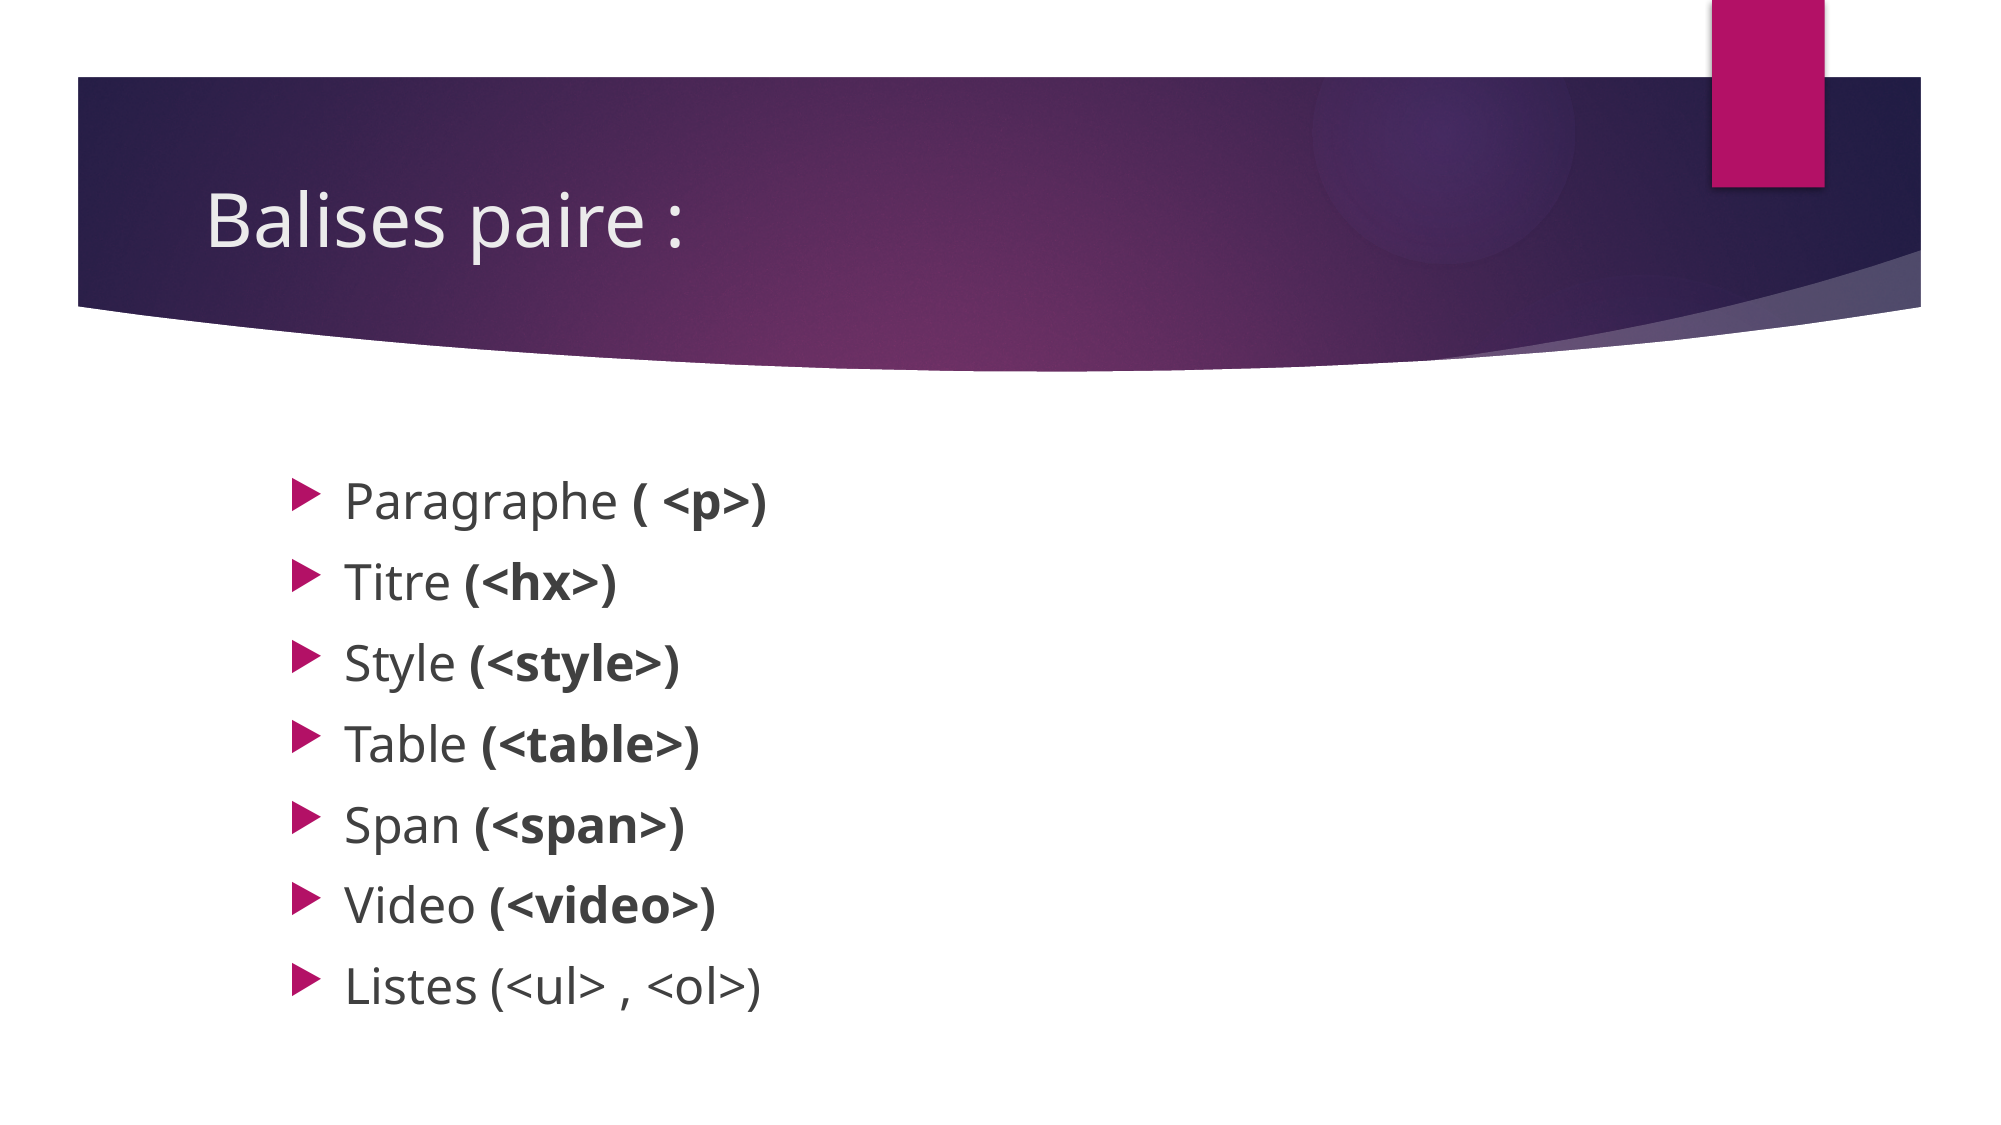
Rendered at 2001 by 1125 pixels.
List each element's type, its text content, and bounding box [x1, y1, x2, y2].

title Balises paire : [189, 159, 1627, 276]
list Paragraphe ( <p>) Titre (<hx>) Style (<style>) Table (<table>) Span (<span>) Video (<video>) Listes (<ul> , <ol>) [273, 462, 1721, 1040]
